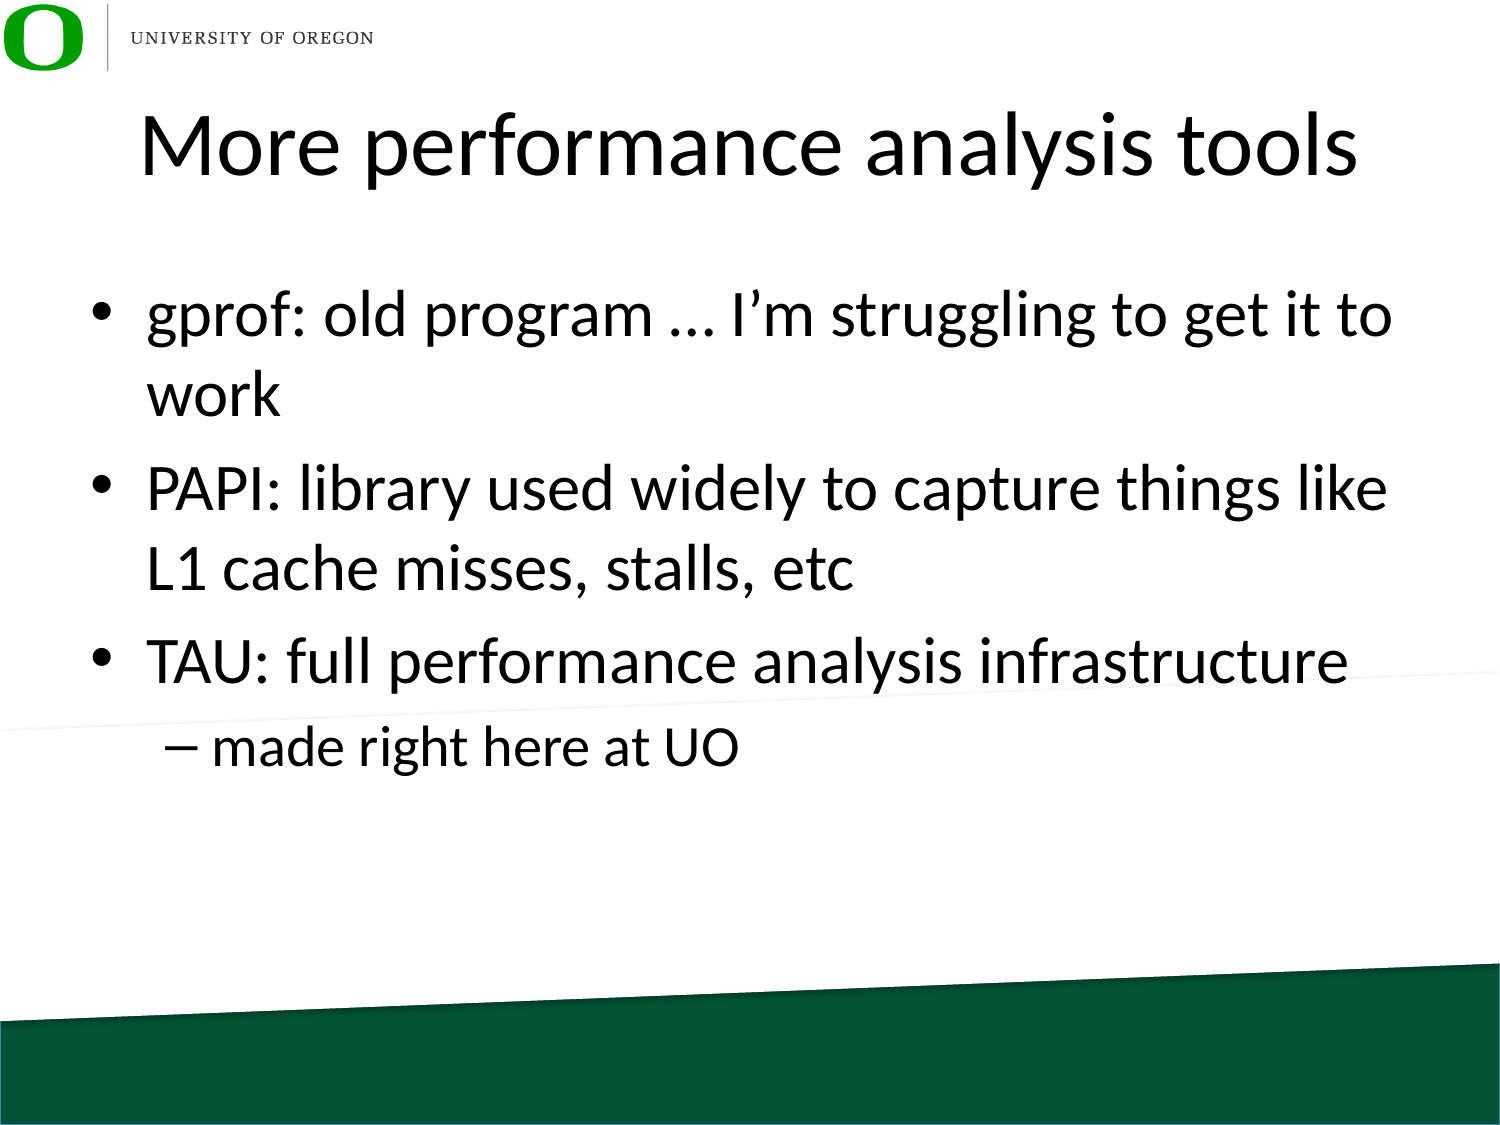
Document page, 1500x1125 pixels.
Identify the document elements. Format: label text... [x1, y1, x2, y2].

picture [4, 4, 373, 71]
list gprof: old program … I’m struggling to get it to work PAPI: library used widely to capture things like L1 cache misses, stalls, etc TAU: full performance analysis infrastructure made right here at UO [75, 262, 1425, 1005]
title More performance analysis tools [75, 45, 1425, 233]
